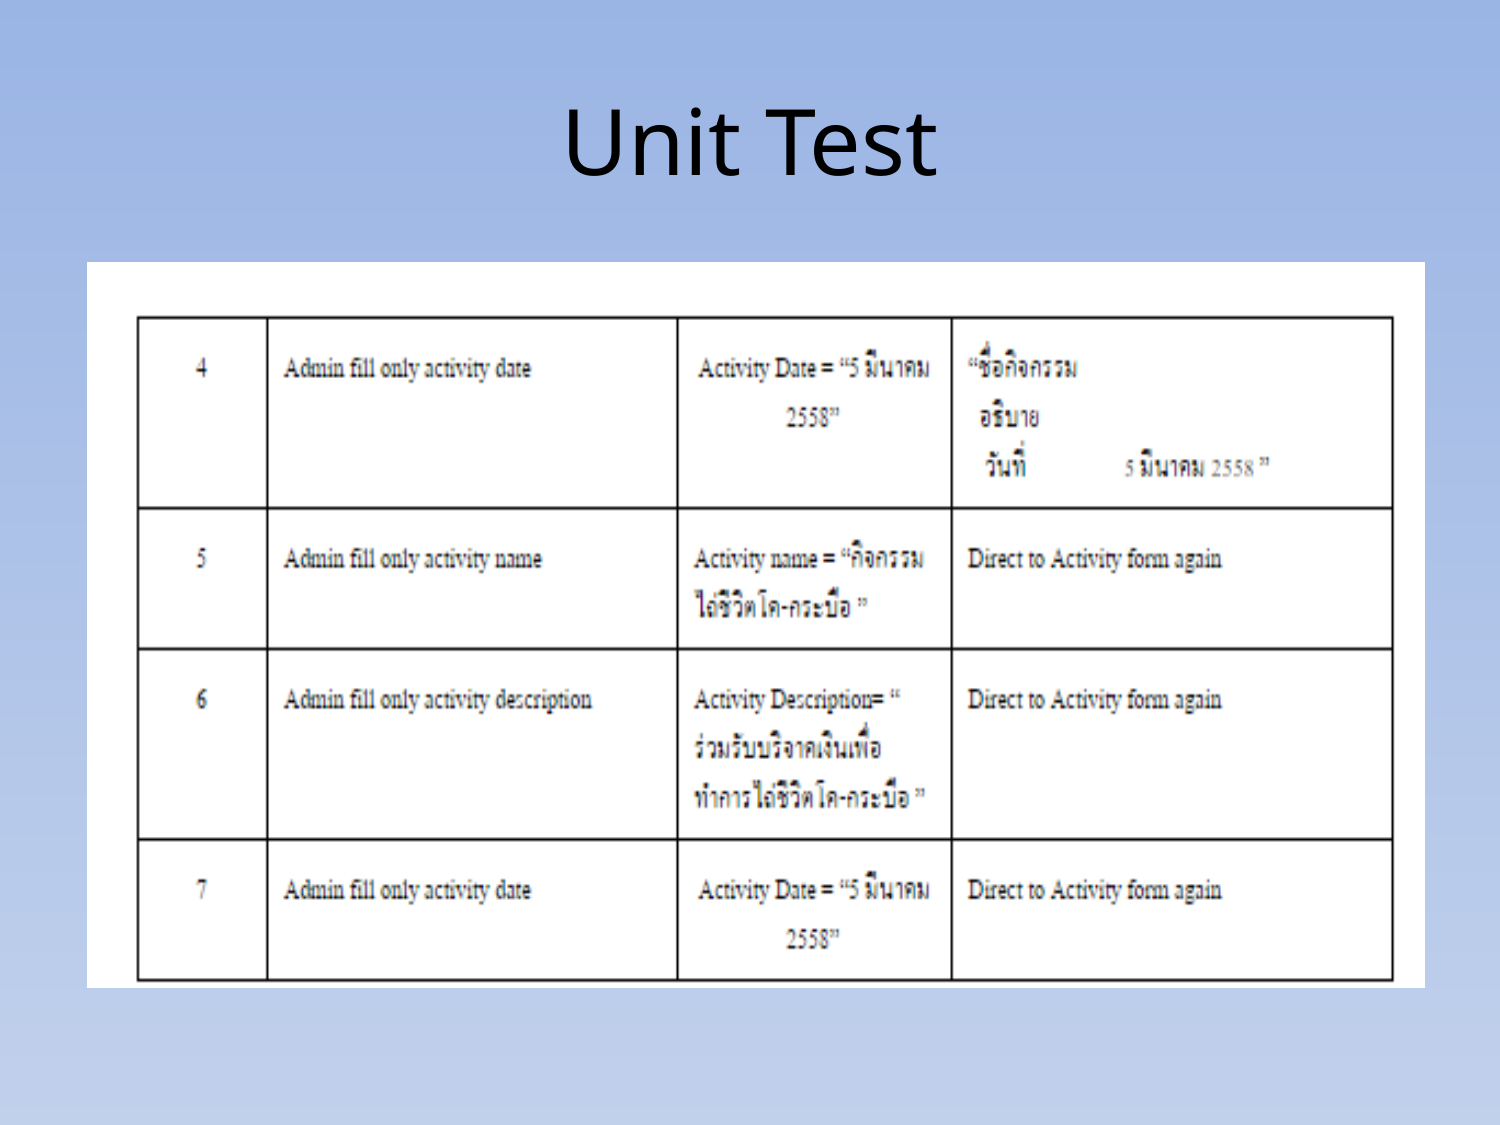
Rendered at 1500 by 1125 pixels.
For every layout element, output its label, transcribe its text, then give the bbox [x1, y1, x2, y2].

title Unit Test [75, 45, 1425, 233]
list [87, 262, 1426, 988]
